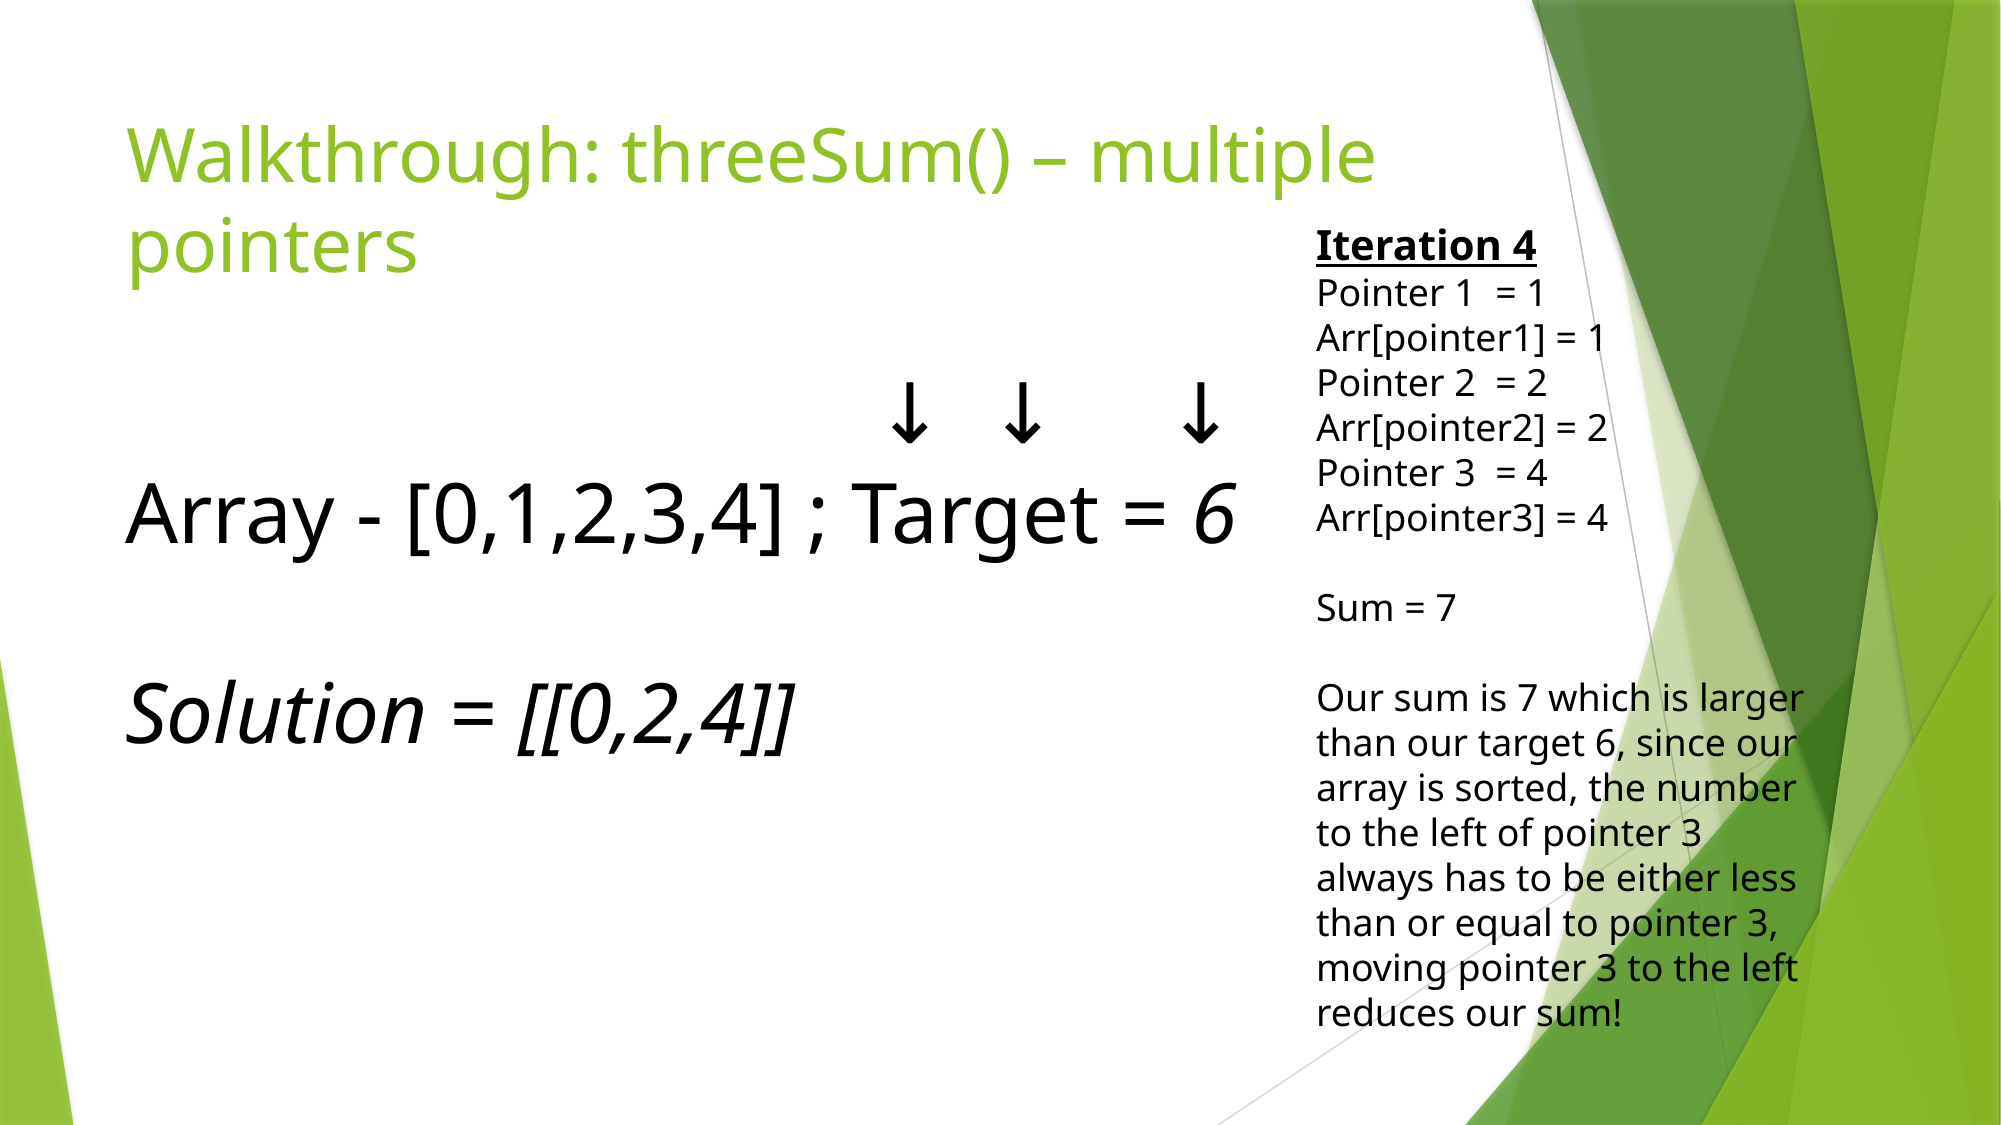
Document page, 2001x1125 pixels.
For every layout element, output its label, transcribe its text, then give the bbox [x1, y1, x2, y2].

text_box ↓ ↓ ↓ Array - [0,1,2,3,4] ; Target = 6 Solution = [[0,2,4]] [110, 352, 1301, 968]
text_box Iteration 4 Pointer 1 = 1 Arr[pointer1] = 1 Pointer 2 = 2 Arr[pointer2] = 2 Pointer 3 = 4 Arr[pointer3] = 4 Sum = 7 Our sum is 7 which is larger than our target 6, since our array is sorted, the number to the left of pointer 3 always has to be either less than or equal to pointer 3, moving pointer 3 to the left reduces our sum! [1301, 211, 1831, 1042]
title Walkthrough: threeSum() – multiple pointers [111, 99, 1522, 317]
